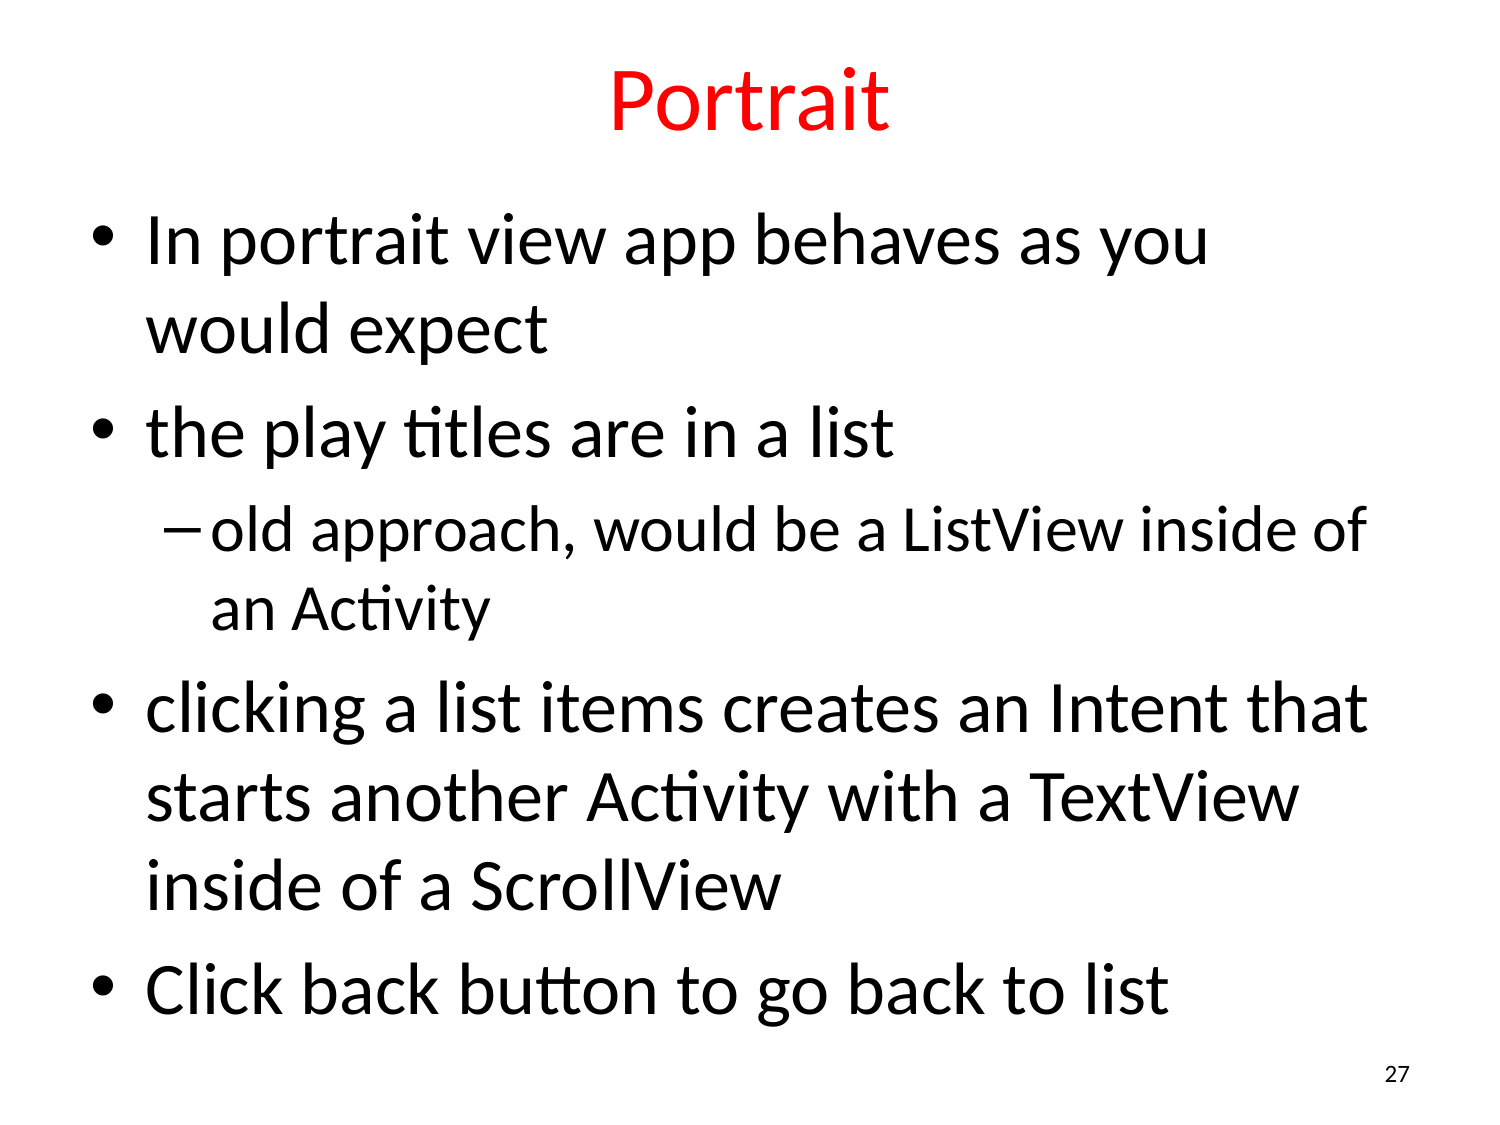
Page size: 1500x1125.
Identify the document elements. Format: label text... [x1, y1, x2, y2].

title Portrait [75, 0, 1425, 182]
slide_number 27 [1074, 1042, 1425, 1103]
list In portrait view app behaves as you would expect the play titles are in a list old approach, would be a ListView inside of an Activity clicking a list items creates an Intent that starts another Activity with a TextView inside of a ScrollView Click back button to go back to list [75, 182, 1425, 1038]
